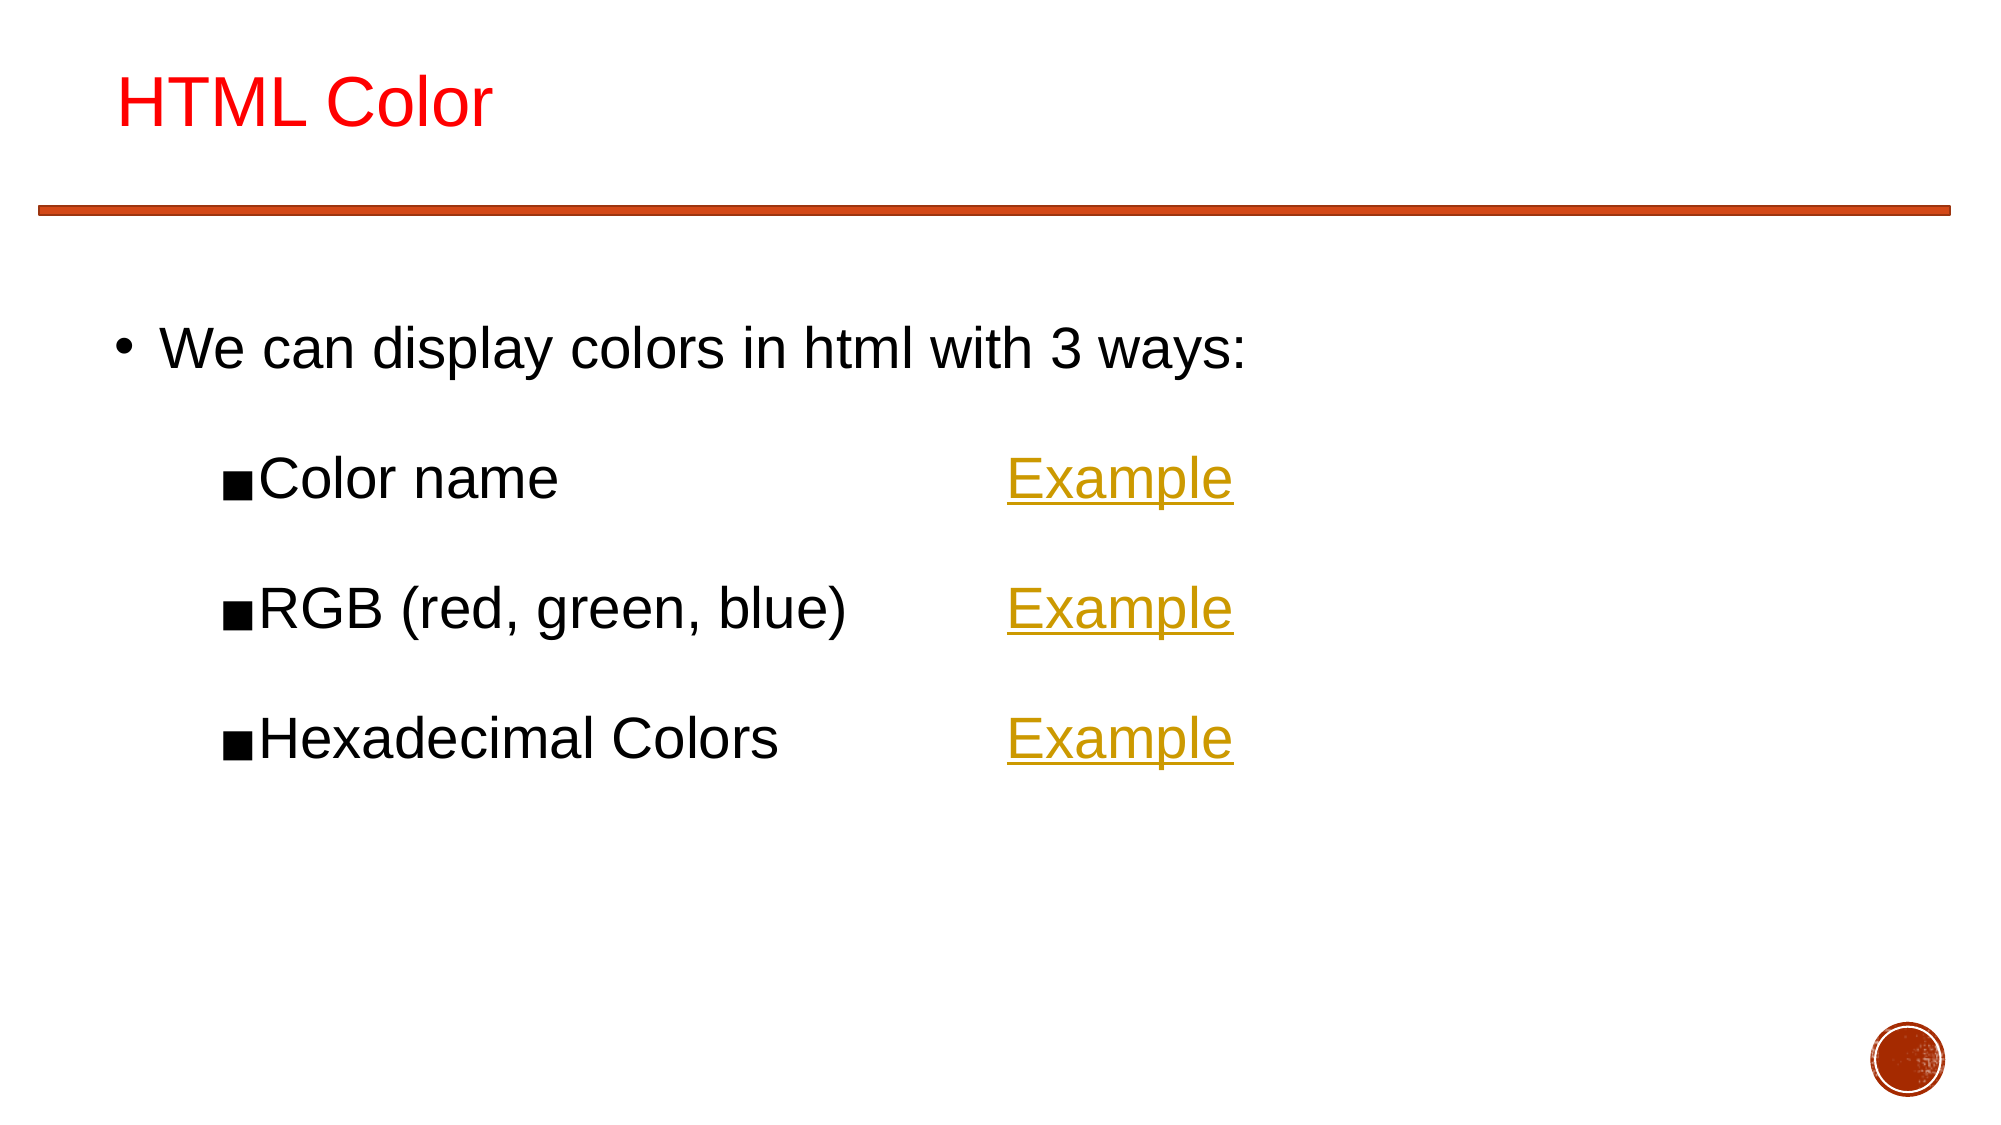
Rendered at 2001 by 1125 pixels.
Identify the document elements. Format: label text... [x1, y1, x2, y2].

title HTML Color [100, 20, 1905, 188]
list We can display colors in html with 3 ways: Color name Example RGB (red, green, blue) Example Hexadecimal Colors Example [99, 267, 1908, 1049]
text_box [38, 205, 1951, 216]
